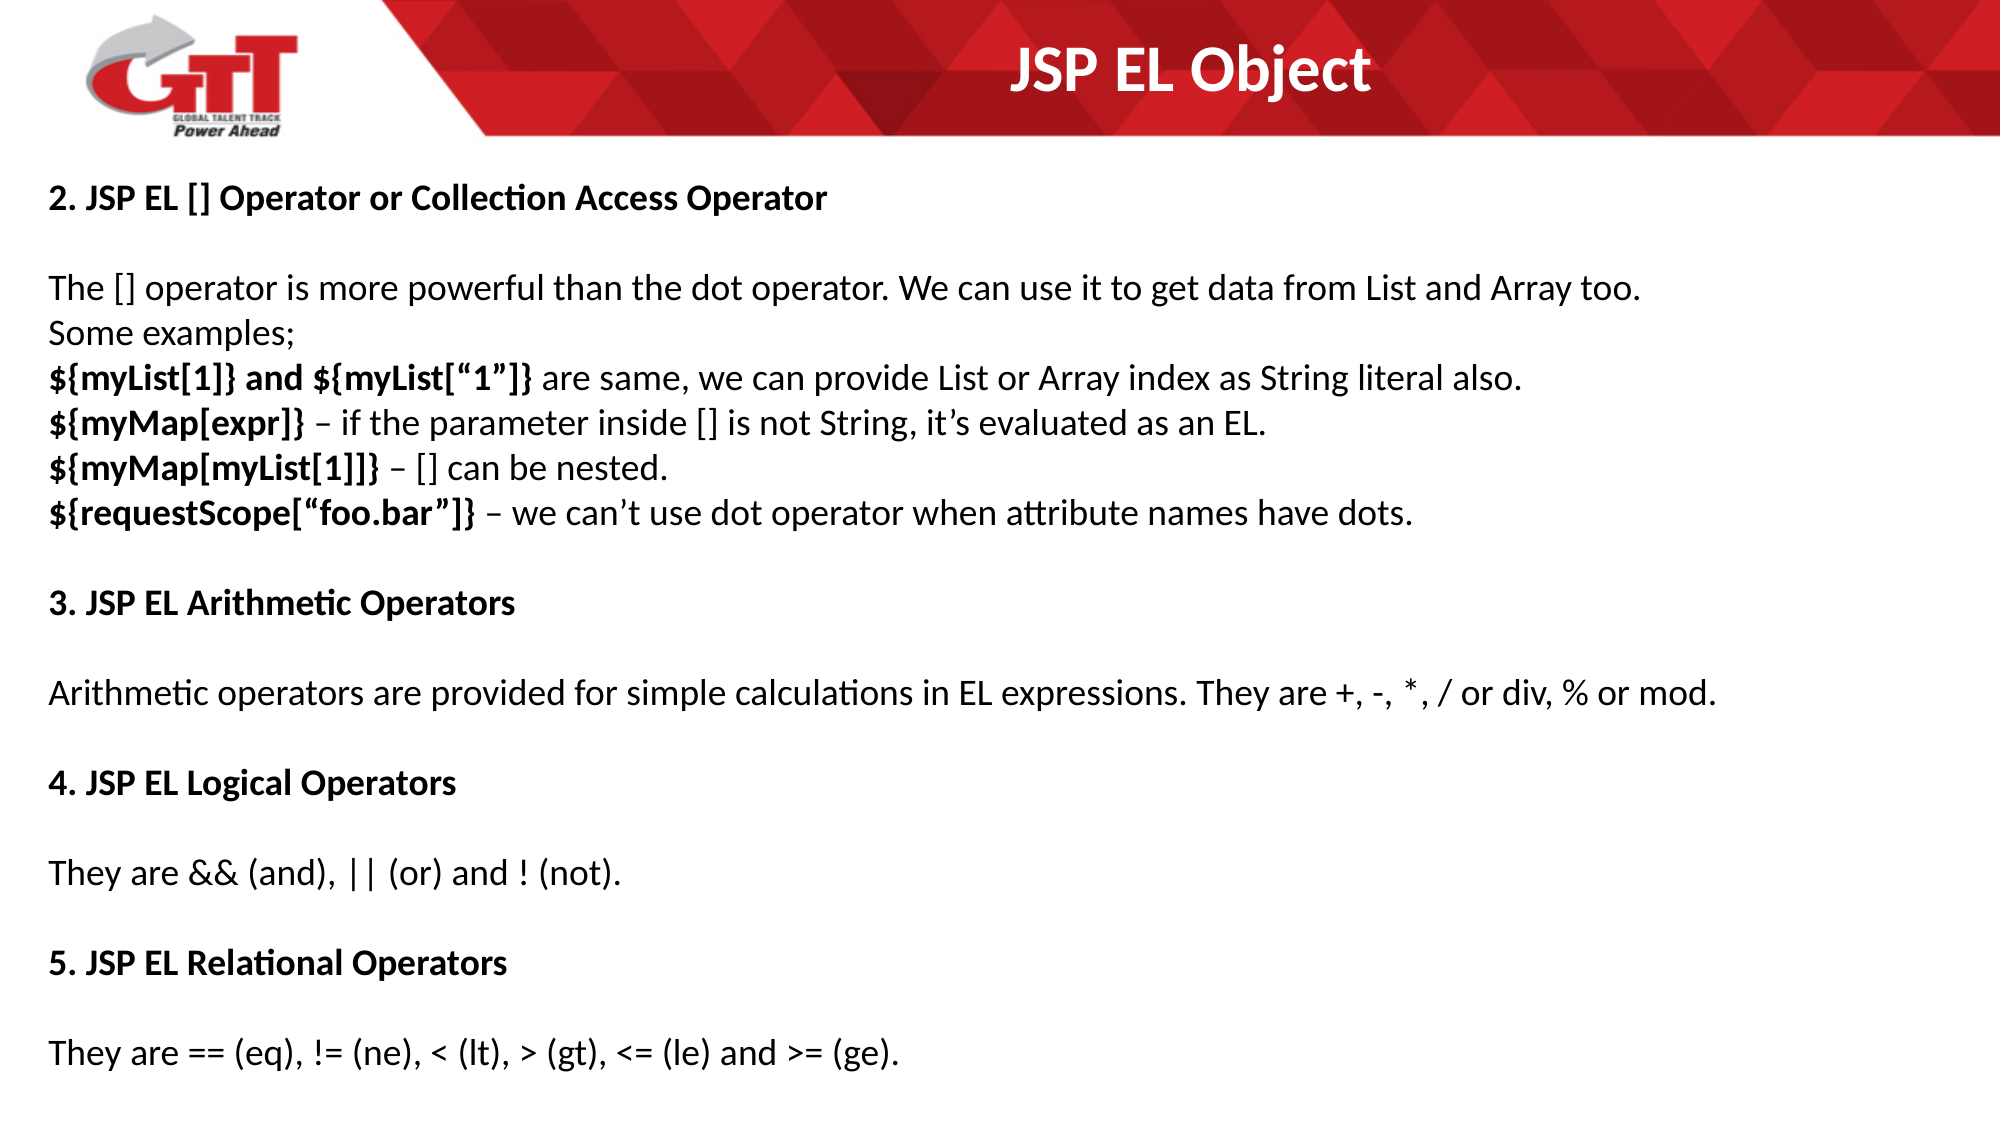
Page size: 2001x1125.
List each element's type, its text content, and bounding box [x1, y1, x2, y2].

text_box 2. JSP EL [] Operator or Collection Access Operator The [] operator is more powerful than the dot operator. We can use it to get data from List and Array too. Some examples; ${myList[1]} and ${myList[“1”]} are same, we can provide List or Array index as String literal also. ${myMap[expr]} – if the parameter inside [] is not String, it’s evaluated as an EL. ${myMap[myList[1]]} – [] can be nested. ${requestScope[“foo.bar”]} – we can’t use dot operator when attribute names have dots. 3. JSP EL Arithmetic Operators Arithmetic operators are provided for simple calculations in EL expressions. They are +, -, *, / or div, % or mod. 4. JSP EL Logical Operators They are && (and), || (or) and ! (not). 5. JSP EL Relational Operators They are == (eq), != (ne), < (lt), > (gt), <= (le) and >= (ge). [33, 165, 1976, 1081]
picture [0, 0, 2000, 1125]
title JSP EL Object [433, 12, 1950, 118]
